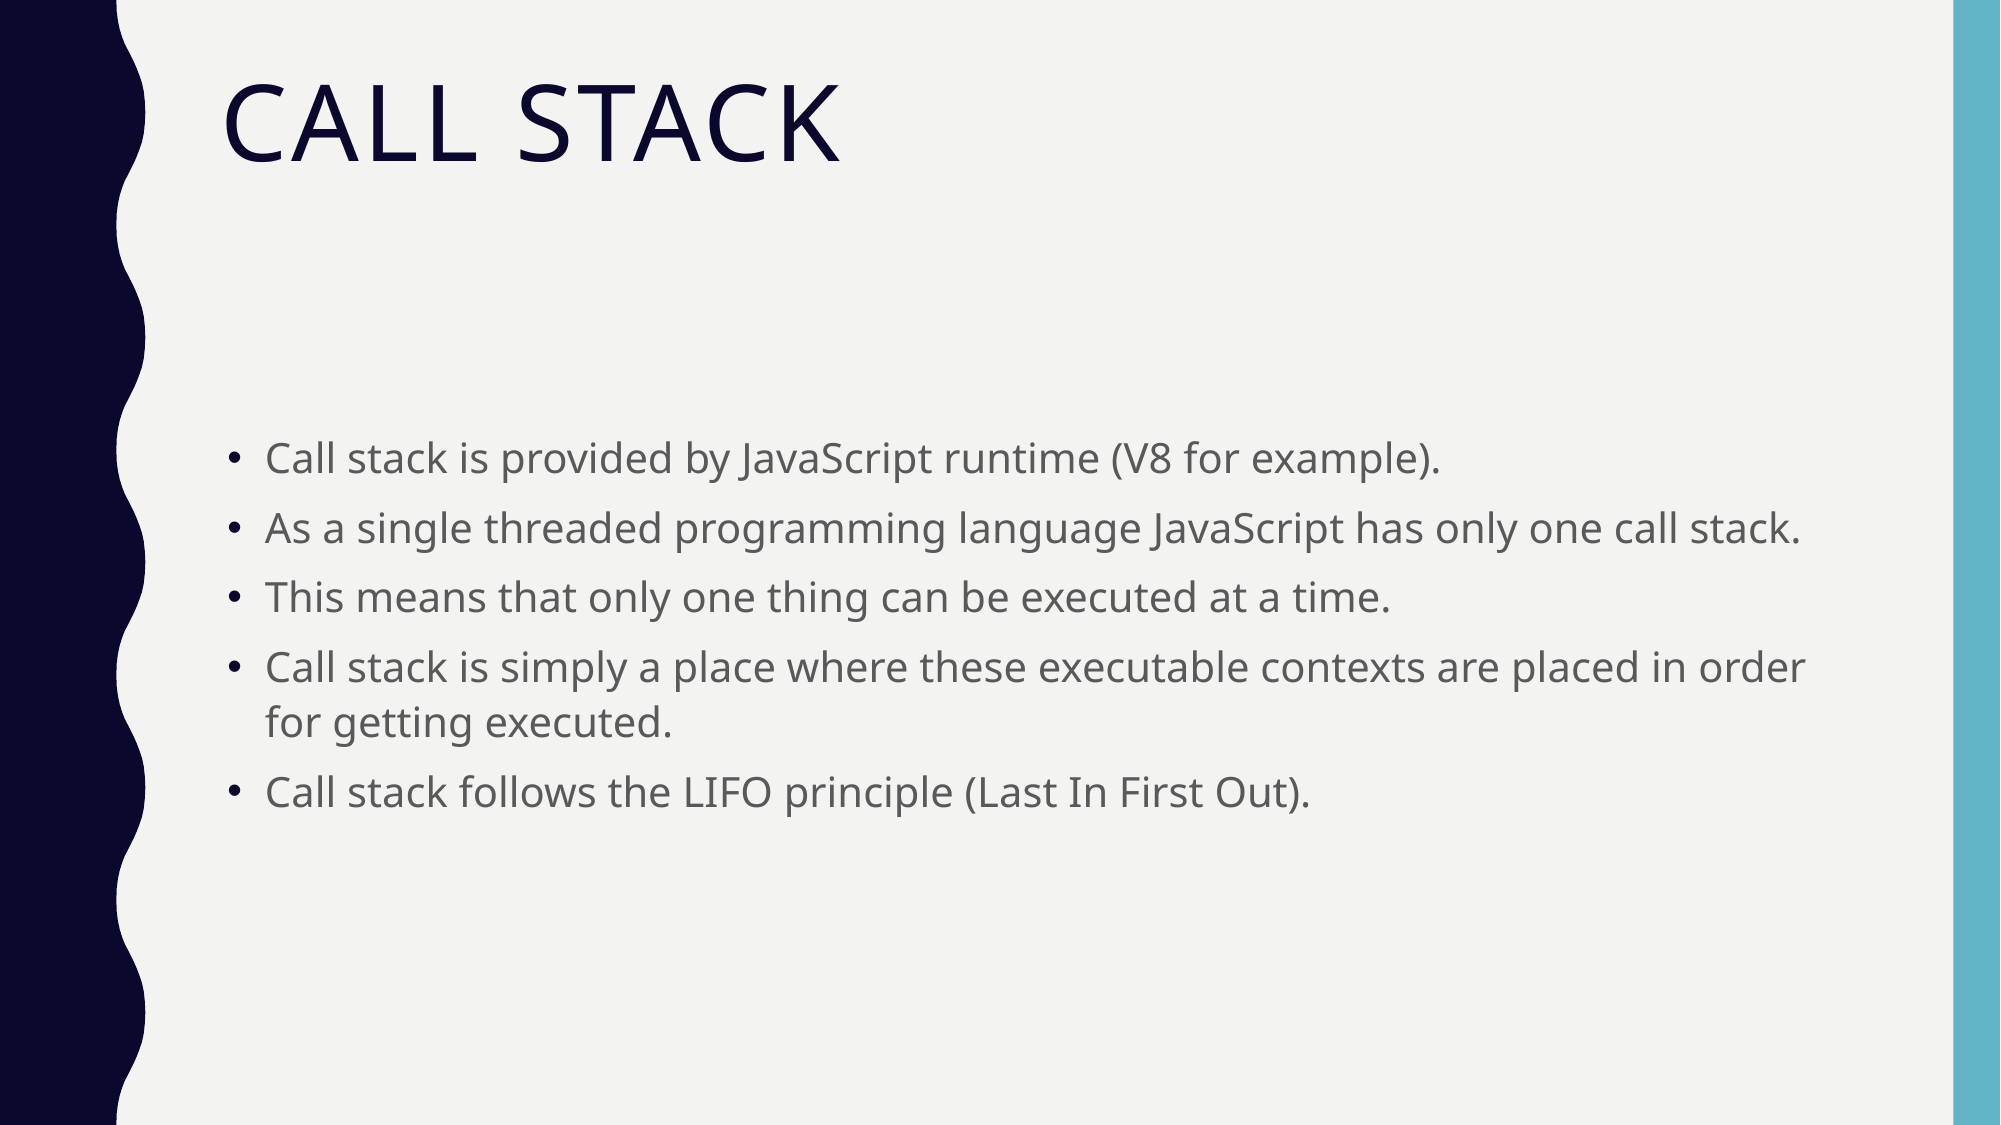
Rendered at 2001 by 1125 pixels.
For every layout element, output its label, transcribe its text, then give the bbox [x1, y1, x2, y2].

list Call stack is provided by JavaScript runtime (V8 for example). As a single threaded programming language JavaScript has only one call stack. This means that only one thing can be executed at a time. Call stack is simply a place where these executable contexts are placed in order for getting executed. Call stack follows the LIFO principle (Last In First Out). [212, 419, 1828, 985]
title Call stack [205, 62, 1875, 308]
